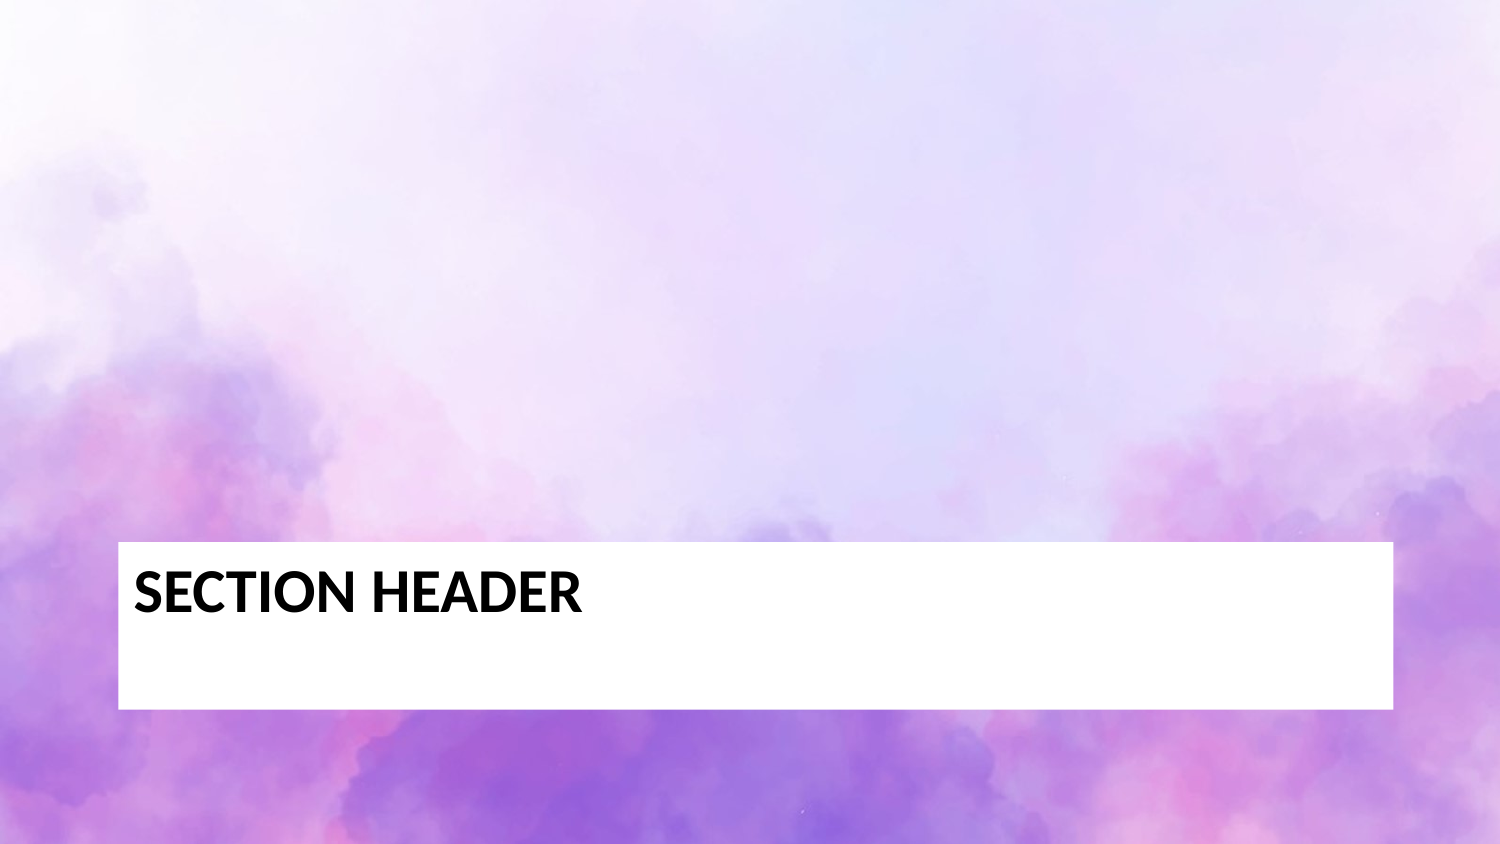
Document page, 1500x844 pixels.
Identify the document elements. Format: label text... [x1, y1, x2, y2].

picture [0, 0, 1500, 844]
title Section header [118, 542, 1394, 710]
